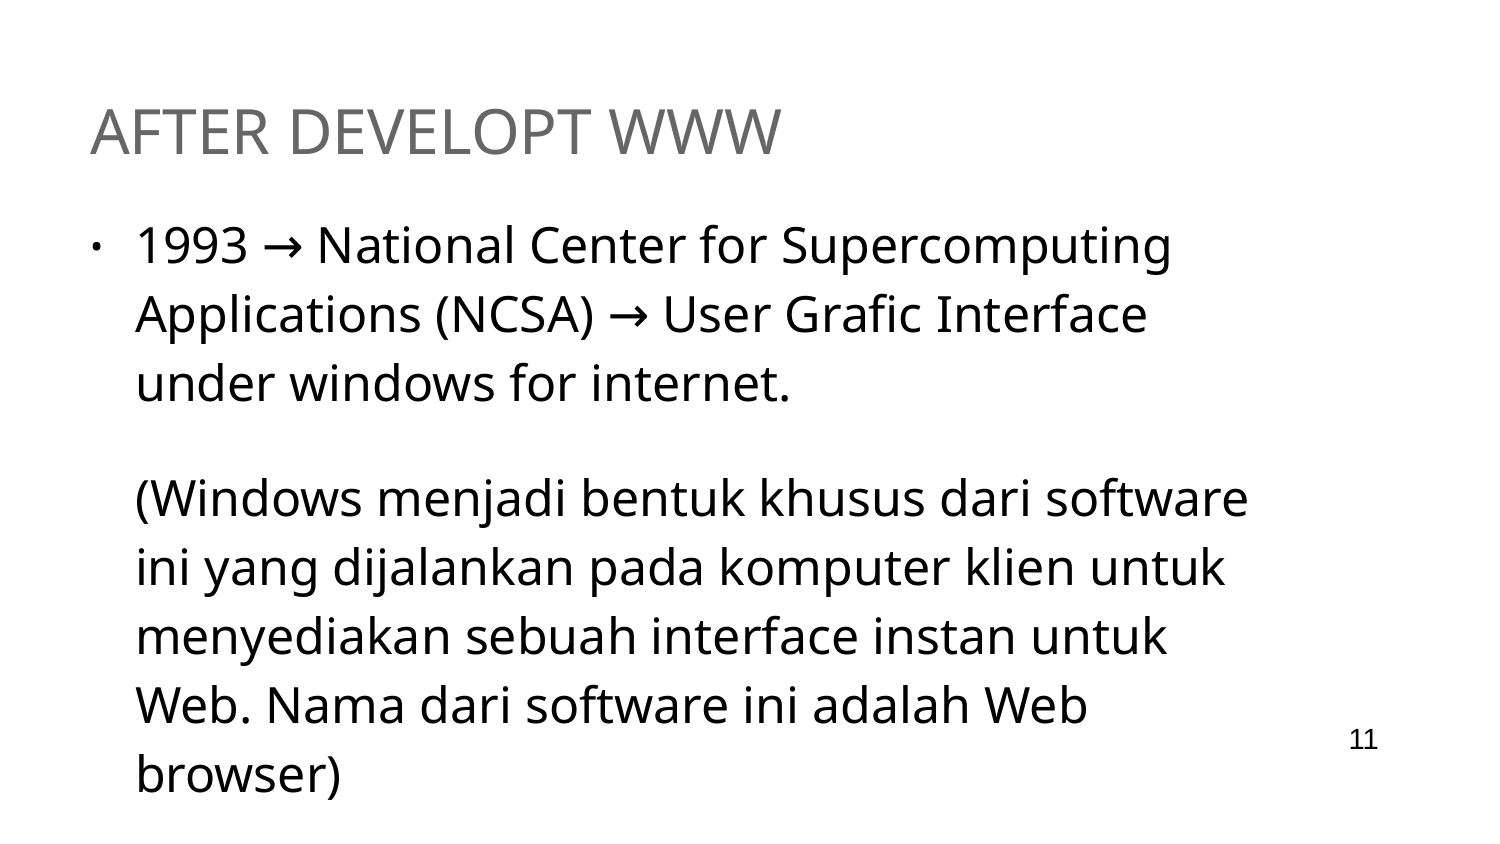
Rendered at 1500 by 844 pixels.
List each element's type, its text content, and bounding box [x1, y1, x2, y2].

title After Developt WWW [75, 33, 1300, 175]
slide_number 11 [1333, 705, 1434, 770]
list 1993 → National Center for Supercomputing Applications (NCSA) → User Grafic Interface under windows for internet. (Windows menjadi bentuk khusus dari software ini yang dijalankan pada komputer klien untuk menyediakan sebuah interface instan untuk Web. Nama dari software ini adalah Web browser) [75, 196, 1300, 797]
